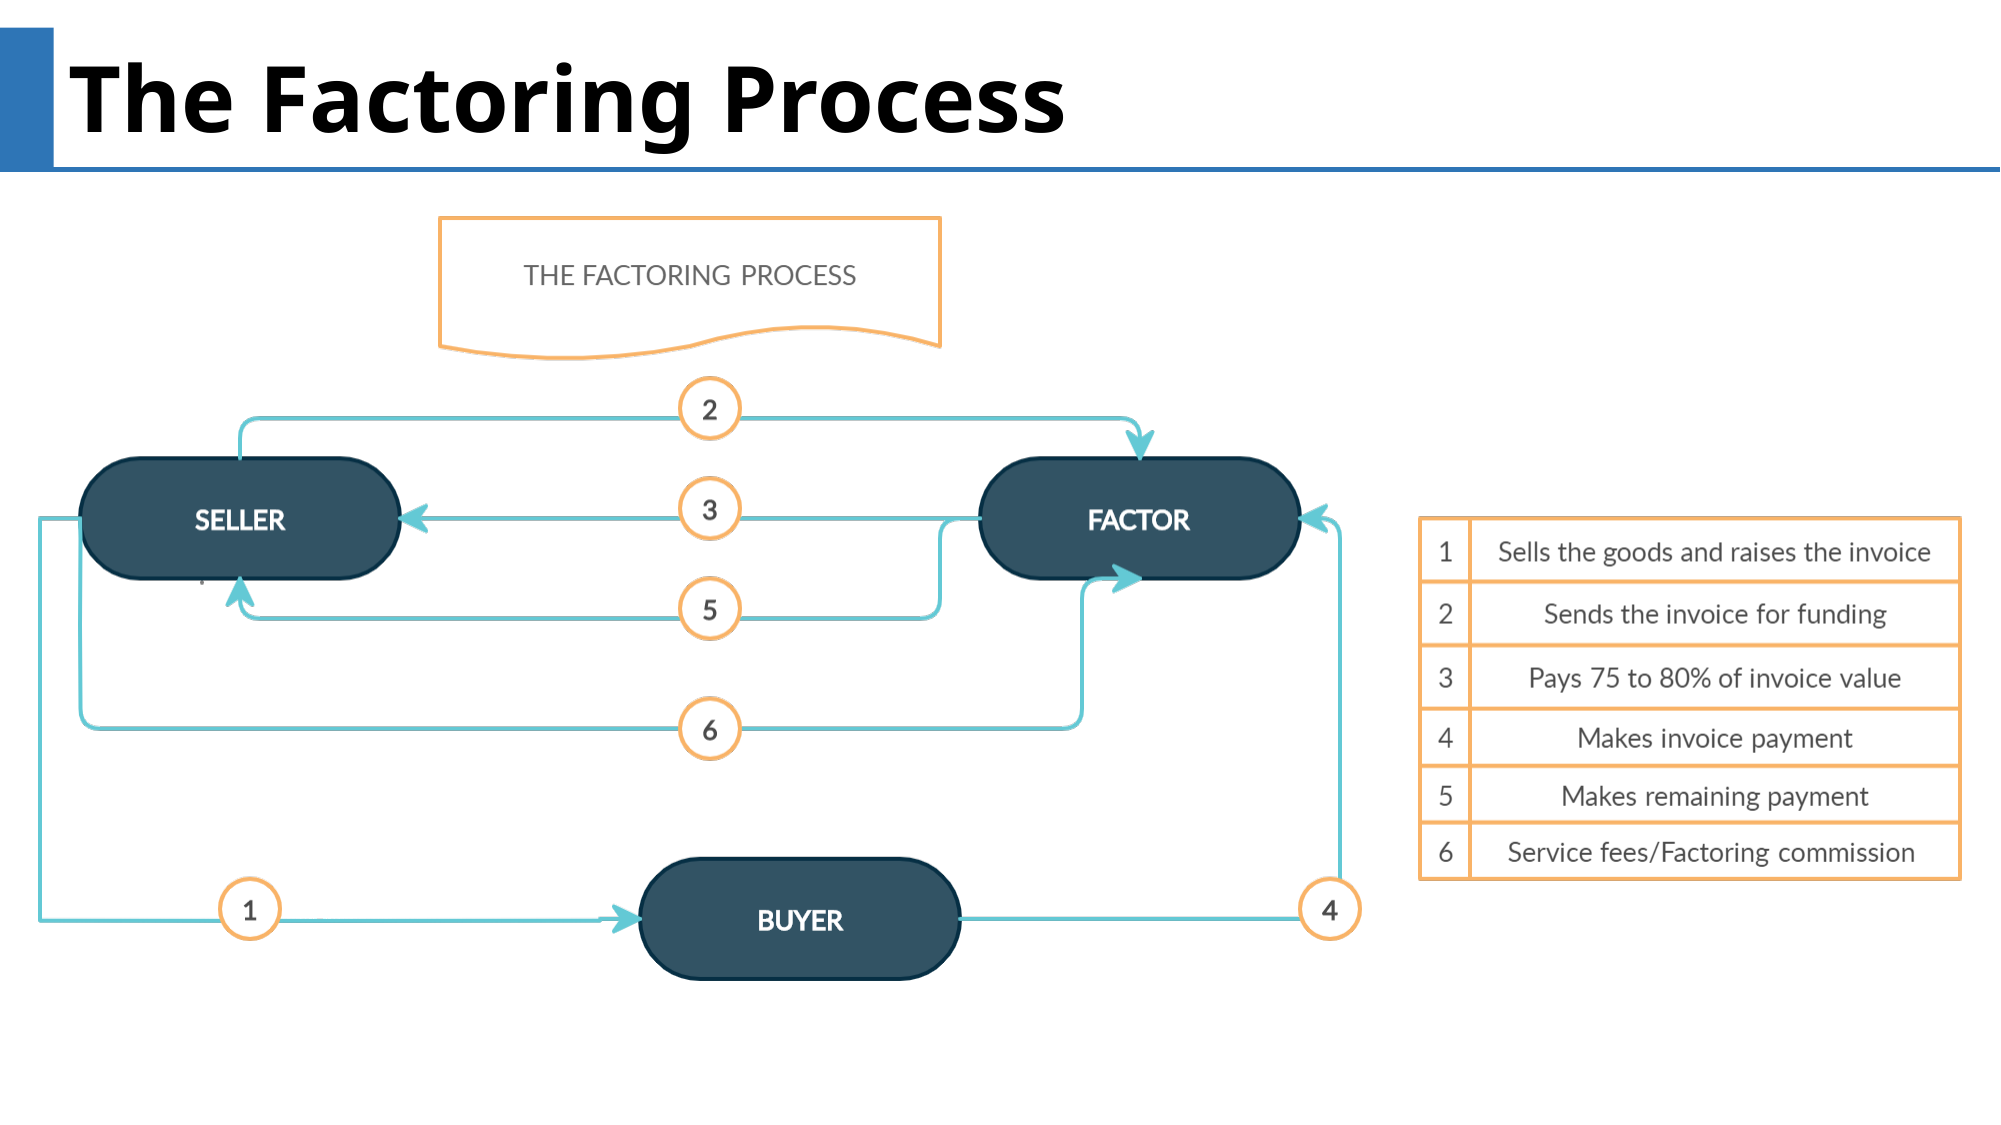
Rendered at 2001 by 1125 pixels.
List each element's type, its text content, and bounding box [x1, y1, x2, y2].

text_box The Factoring Process [55, 33, 1712, 159]
picture [0, 178, 2000, 1019]
text_box [0, 27, 55, 167]
